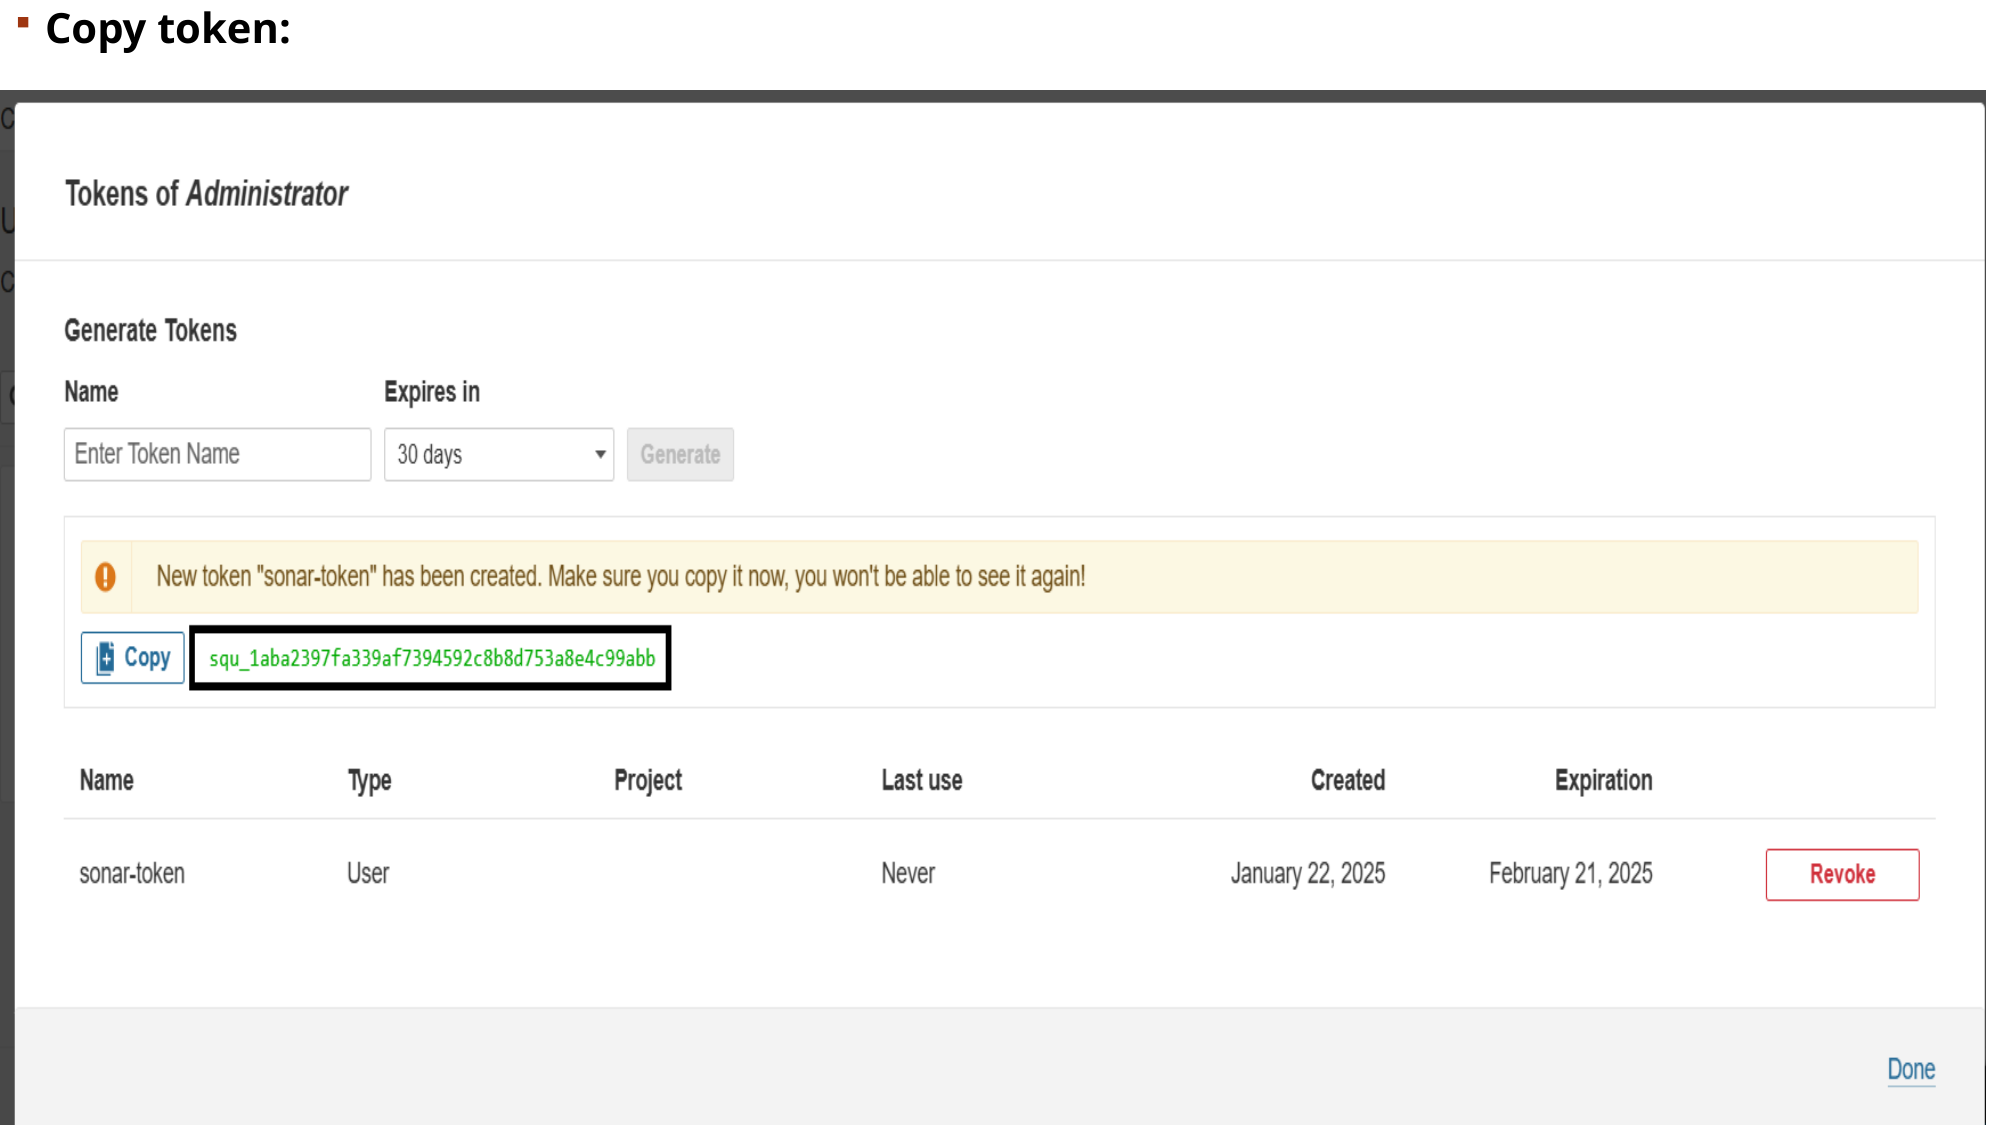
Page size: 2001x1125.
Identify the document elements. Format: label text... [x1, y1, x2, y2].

list Copy token: [0, 0, 2000, 1125]
picture [0, 90, 1986, 1125]
